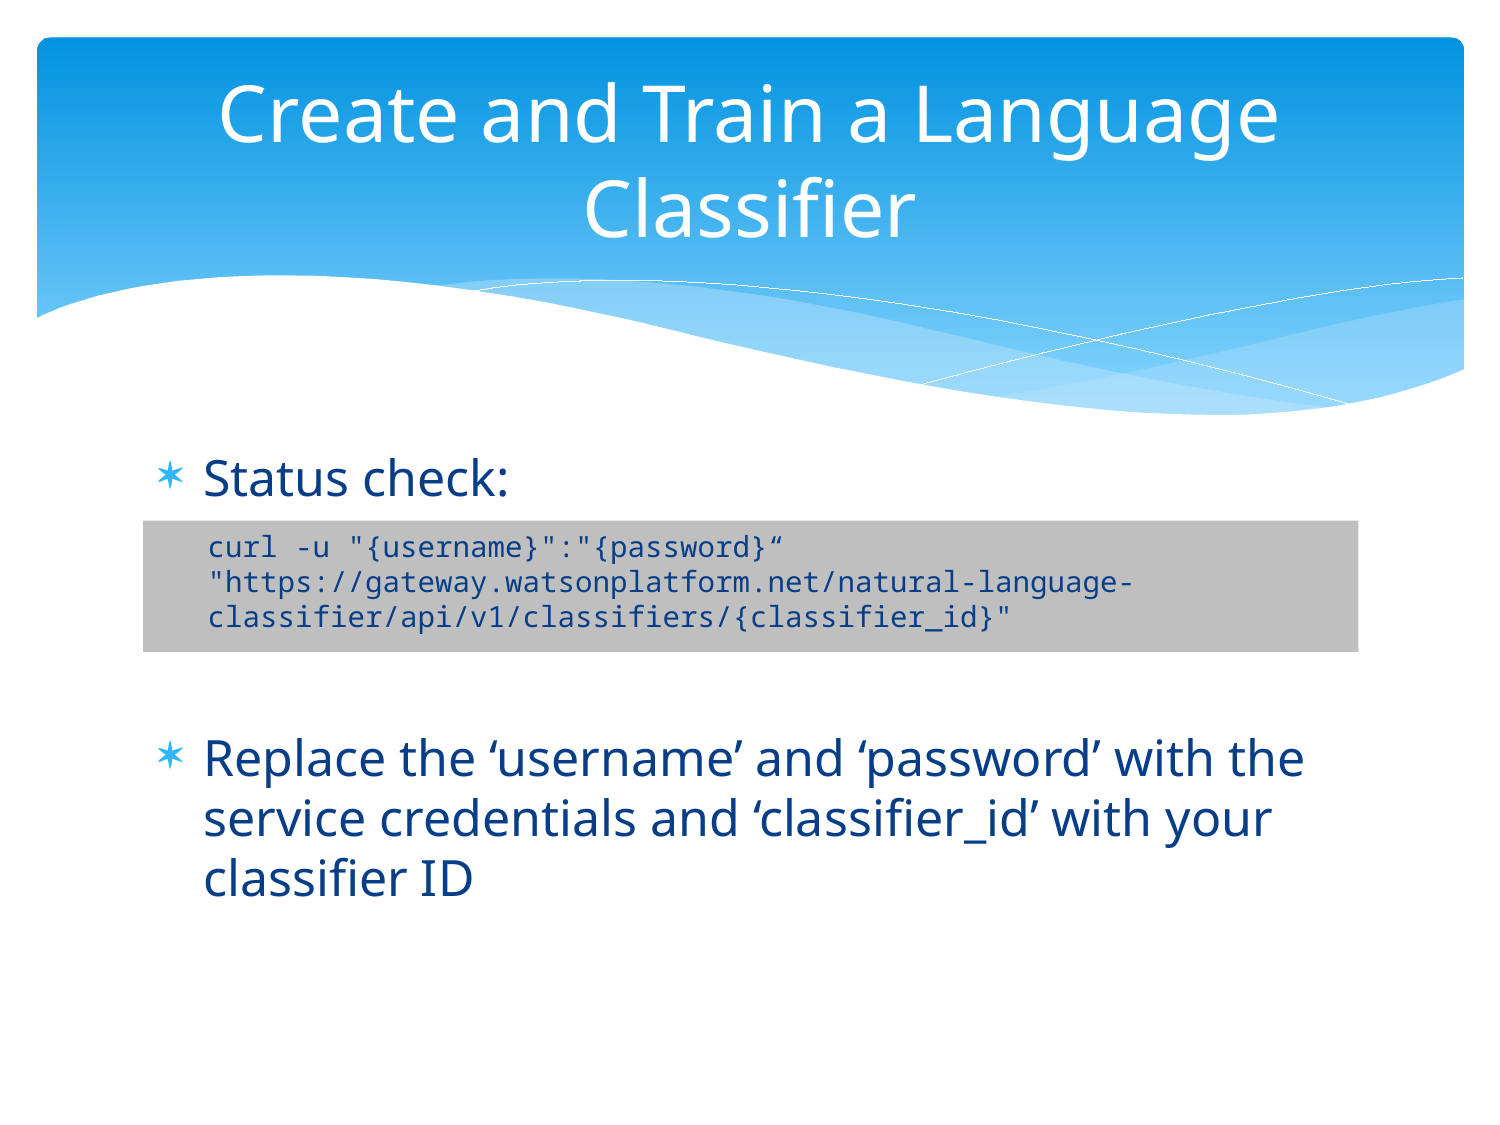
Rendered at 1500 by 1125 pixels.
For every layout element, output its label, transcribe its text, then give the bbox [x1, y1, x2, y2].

title Create and Train a Language Classifier [75, 55, 1425, 261]
list Status check: Replace the ‘username’ and ‘password’ with the service credentials and ‘classifier_id’ with your classifier ID [143, 652, 1359, 1005]
list Status check: Replace the ‘username’ and ‘password’ with the service credentials and ‘classifier_id’ with your classifier ID [143, 438, 1359, 520]
text_box curl -u "{username}":"{password}“ "https://gateway.watsonplatform.net/natural-language-classifier/api/v1/classifiers/{classifier_id}" [143, 520, 1359, 652]
